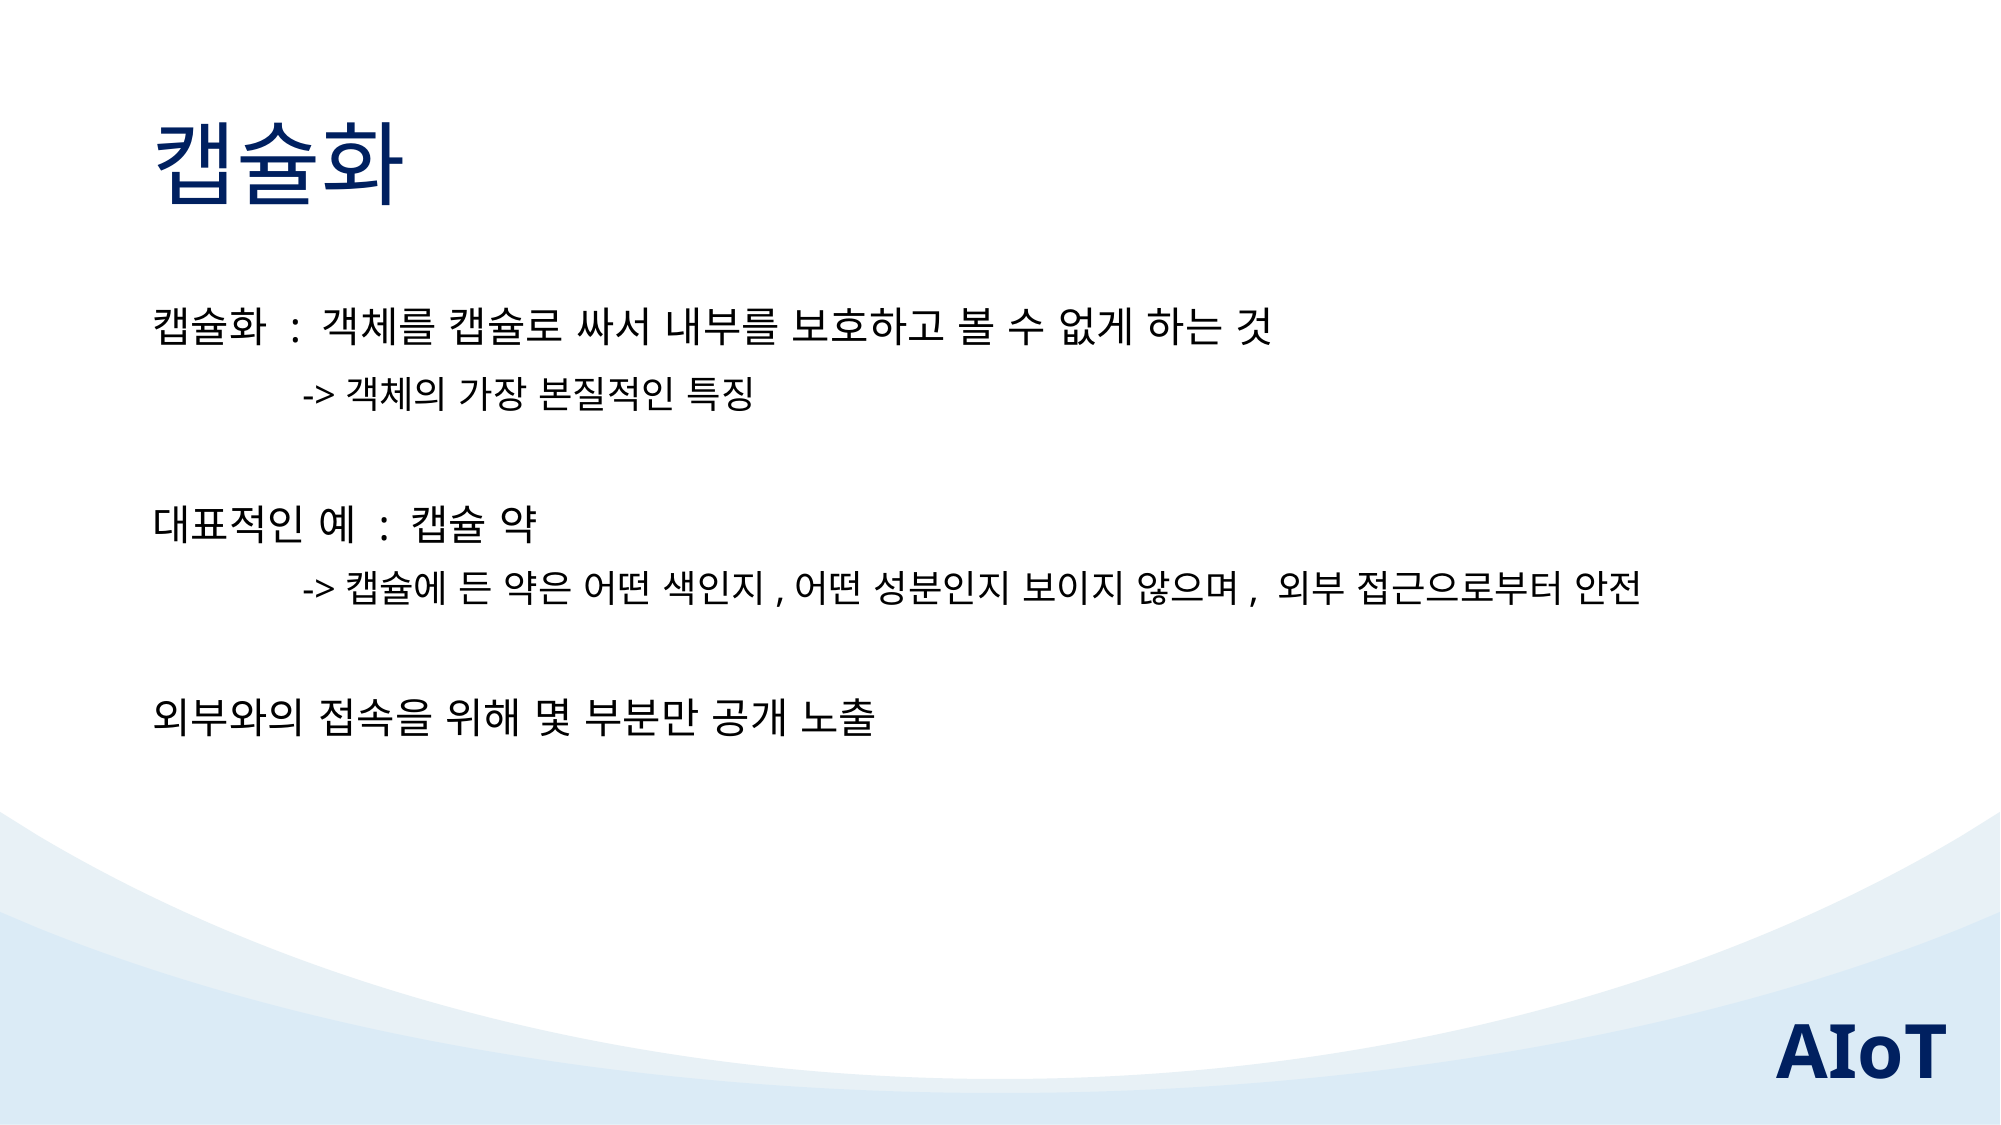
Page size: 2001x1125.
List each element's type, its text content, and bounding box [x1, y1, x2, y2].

list 캡슐화 : 객체를 캡슐로 싸서 내부를 보호하고 볼 수 없게 하는 것 ->객체의 가장 본질적인 특징 대표적인 예 : 캡슐 약 ->캡슐에 든 약은 어떤 색인지,어떤 성분인지 보이지 않으며, 외부 접근으로부터 안전 외부와의 접속을 위해 몇 부분만 공개 노출 [137, 299, 1863, 1014]
title 캡슐화 [137, 59, 1863, 278]
